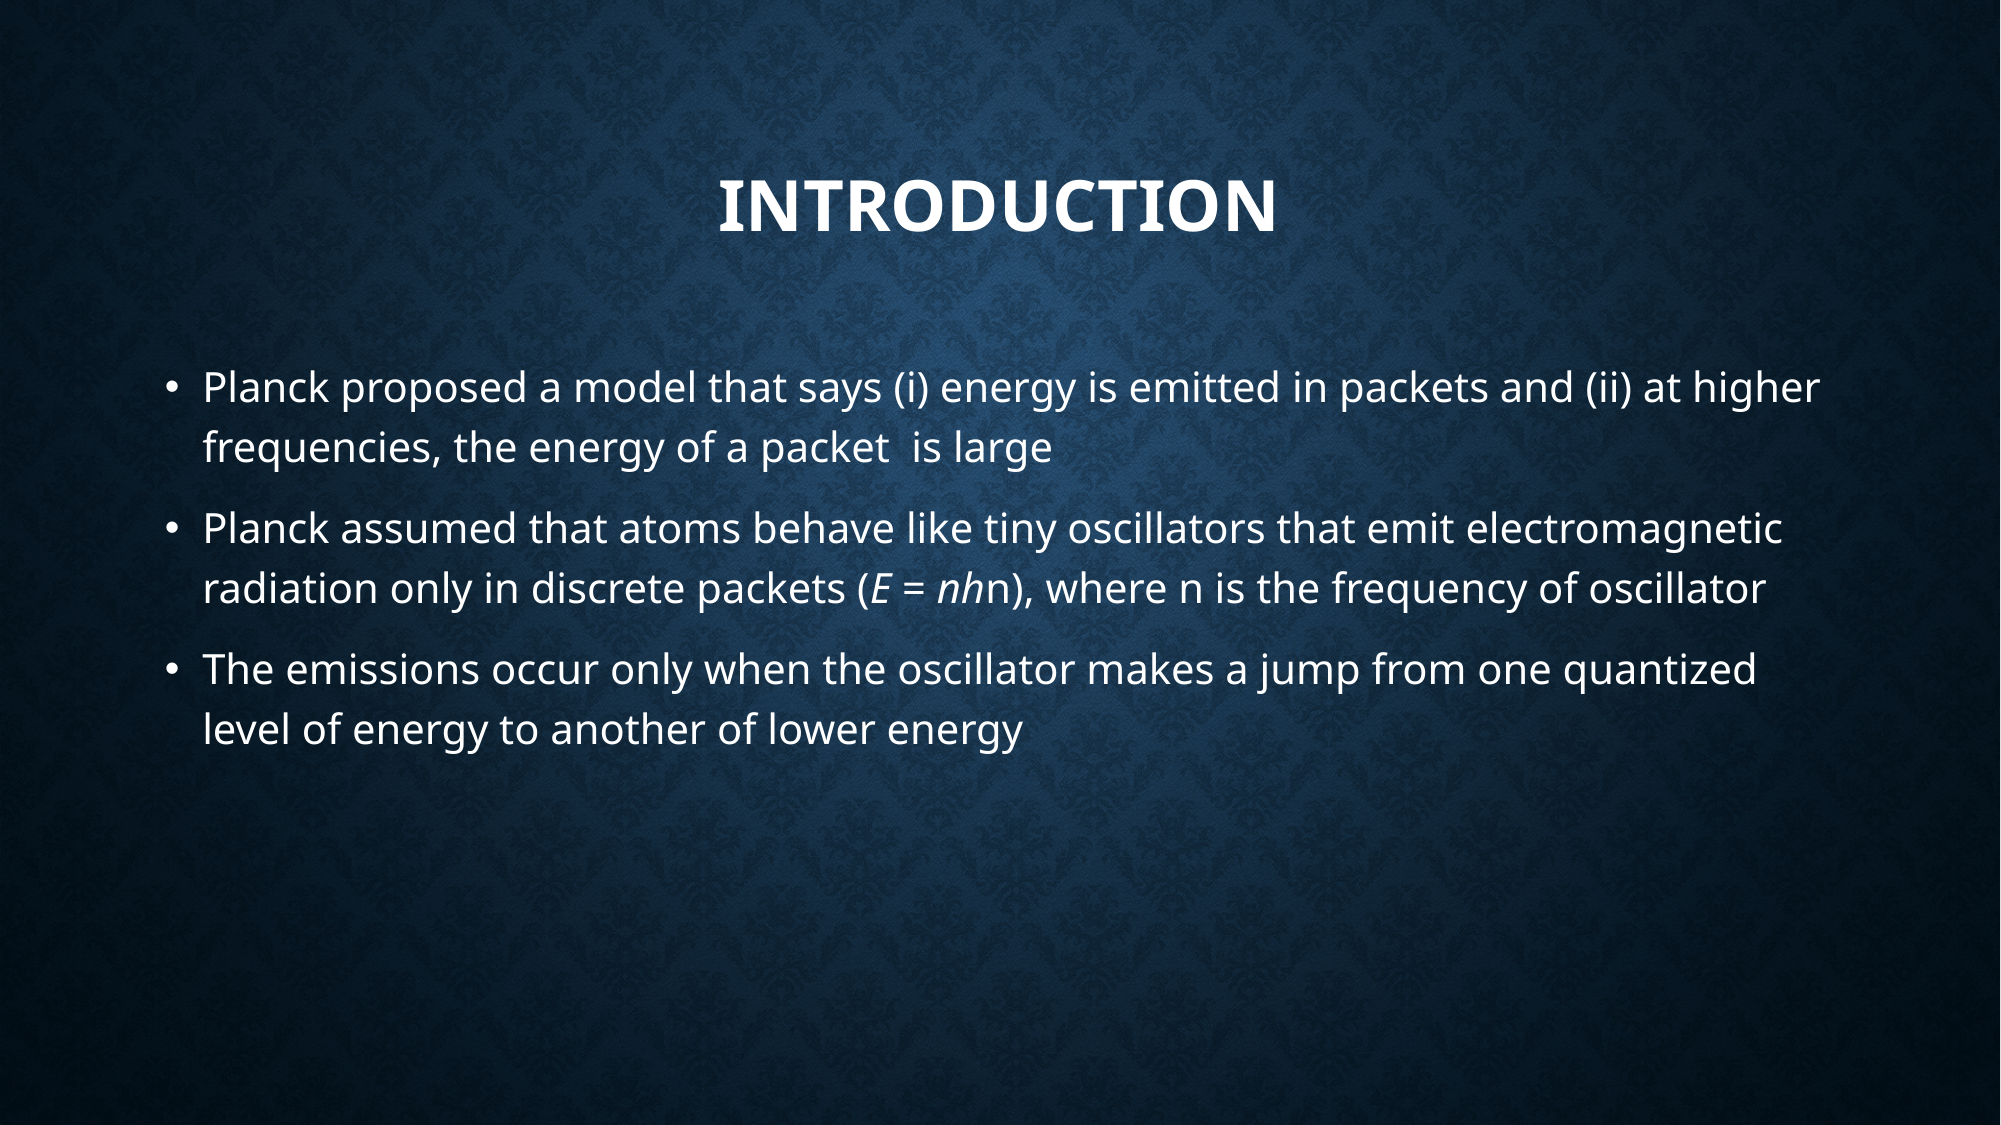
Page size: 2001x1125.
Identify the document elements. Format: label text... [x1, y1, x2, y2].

title introduction [149, 99, 1849, 318]
list Planck proposed a model that says (i) energy is emitted in packets and (ii) at higher frequencies, the energy of a packet is large Planck assumed that atoms behave like tiny oscillators that emit electromagnetic radiation only in discrete packets (E = nhn), where n is the frequency of oscillator The emissions occur only when the oscillator makes a jump from one quantized level of energy to another of lower energy [149, 343, 1849, 950]
